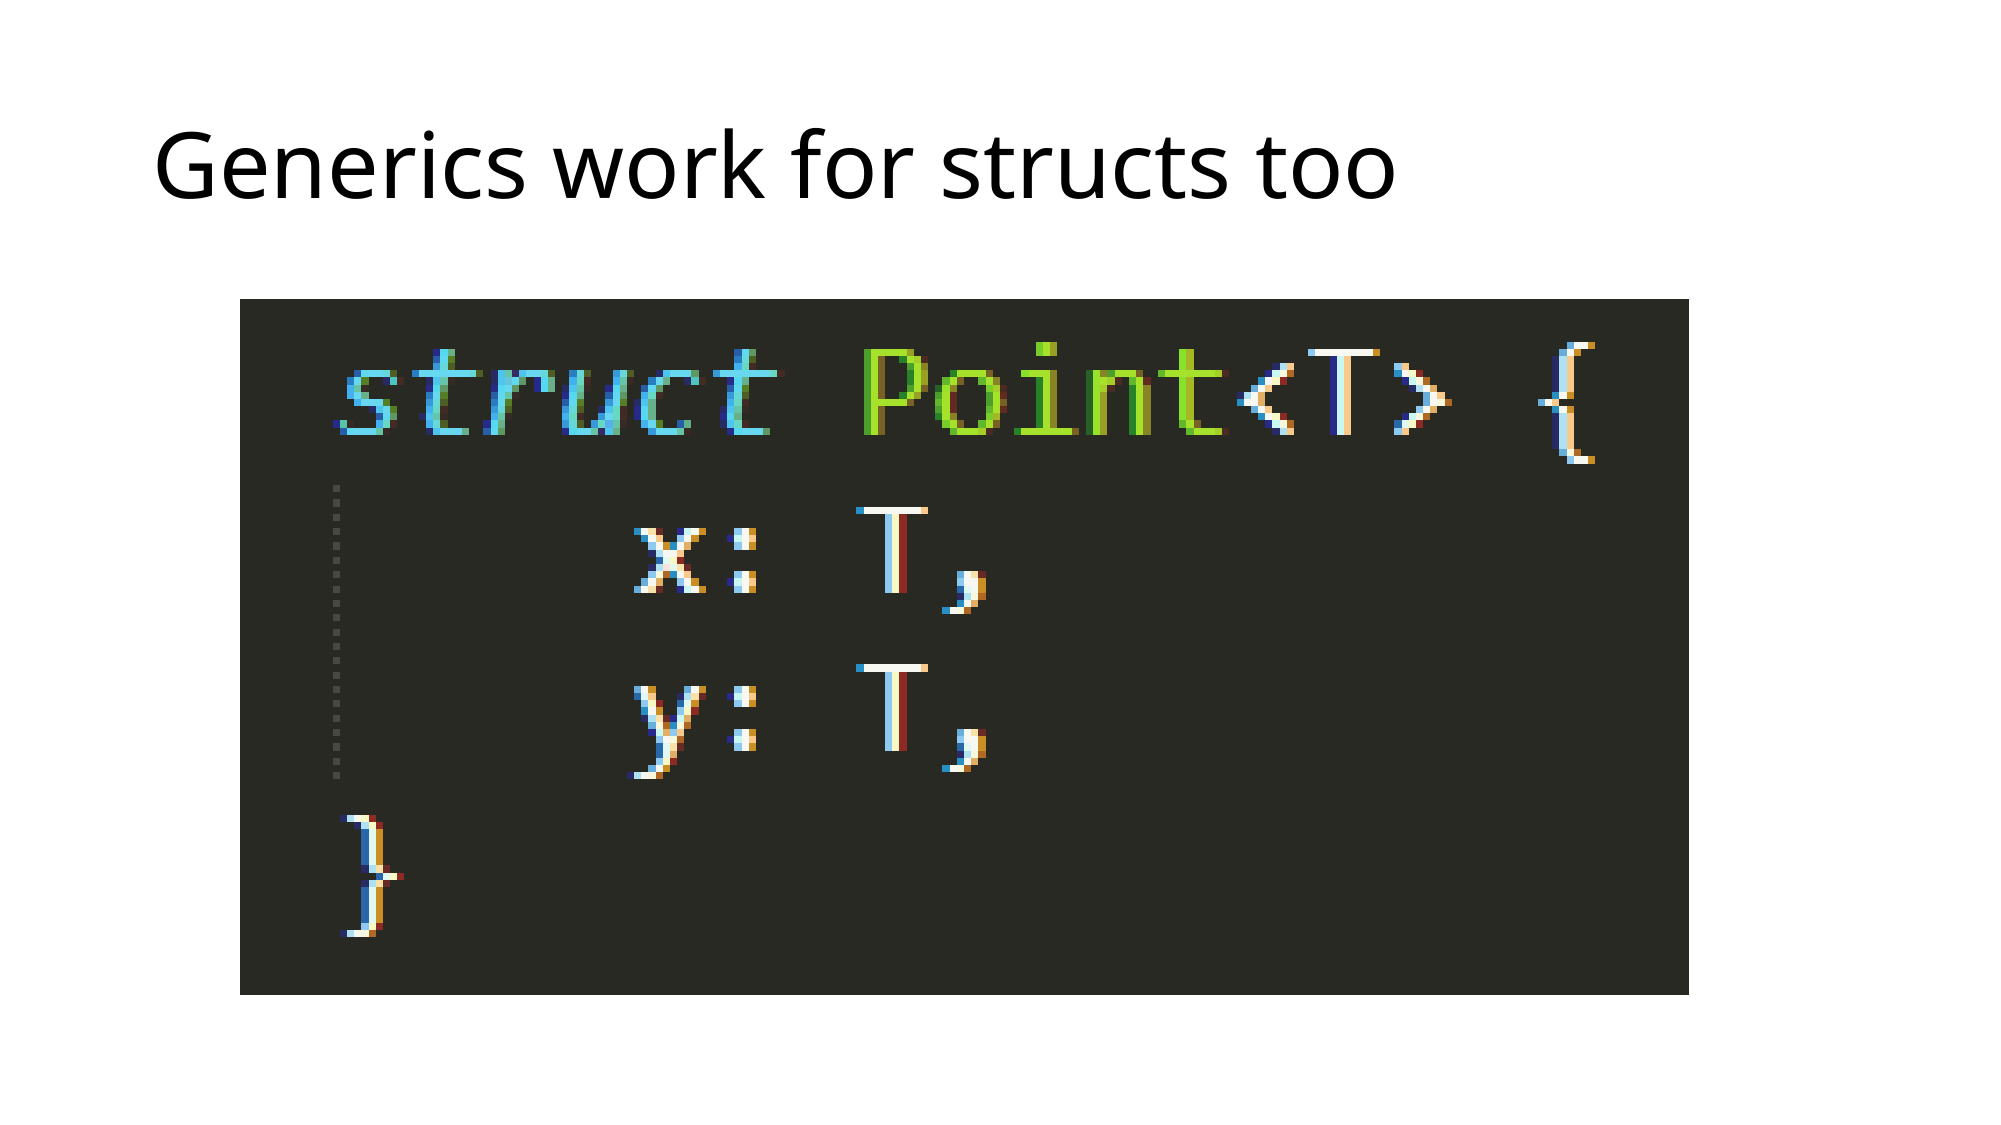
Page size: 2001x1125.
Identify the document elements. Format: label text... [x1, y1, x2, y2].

title Generics work for structs too [137, 59, 1863, 278]
picture [240, 299, 1689, 996]
